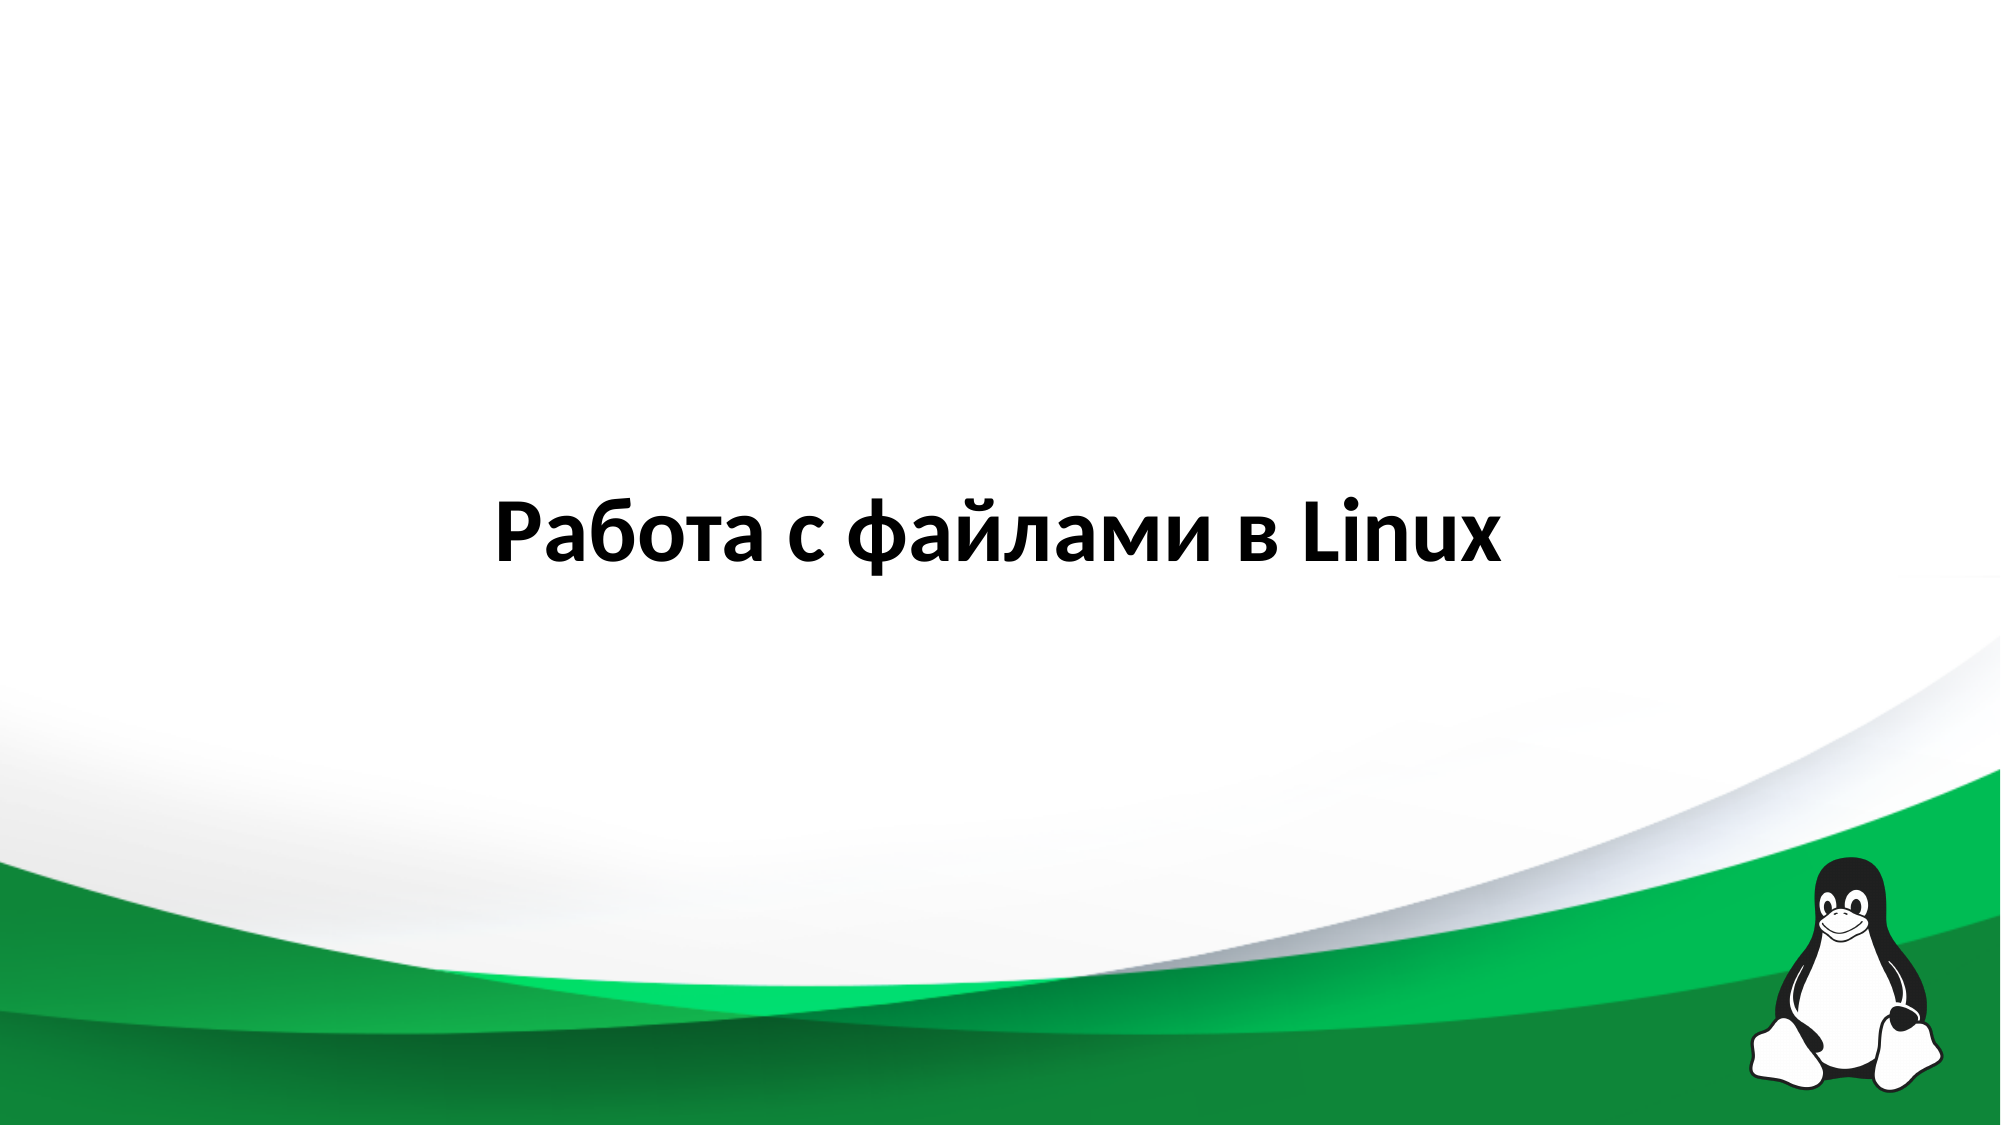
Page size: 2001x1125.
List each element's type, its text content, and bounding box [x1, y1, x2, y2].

picture [0, 0, 2001, 1125]
text_box Работа с файлами в Linux [249, 443, 1750, 709]
